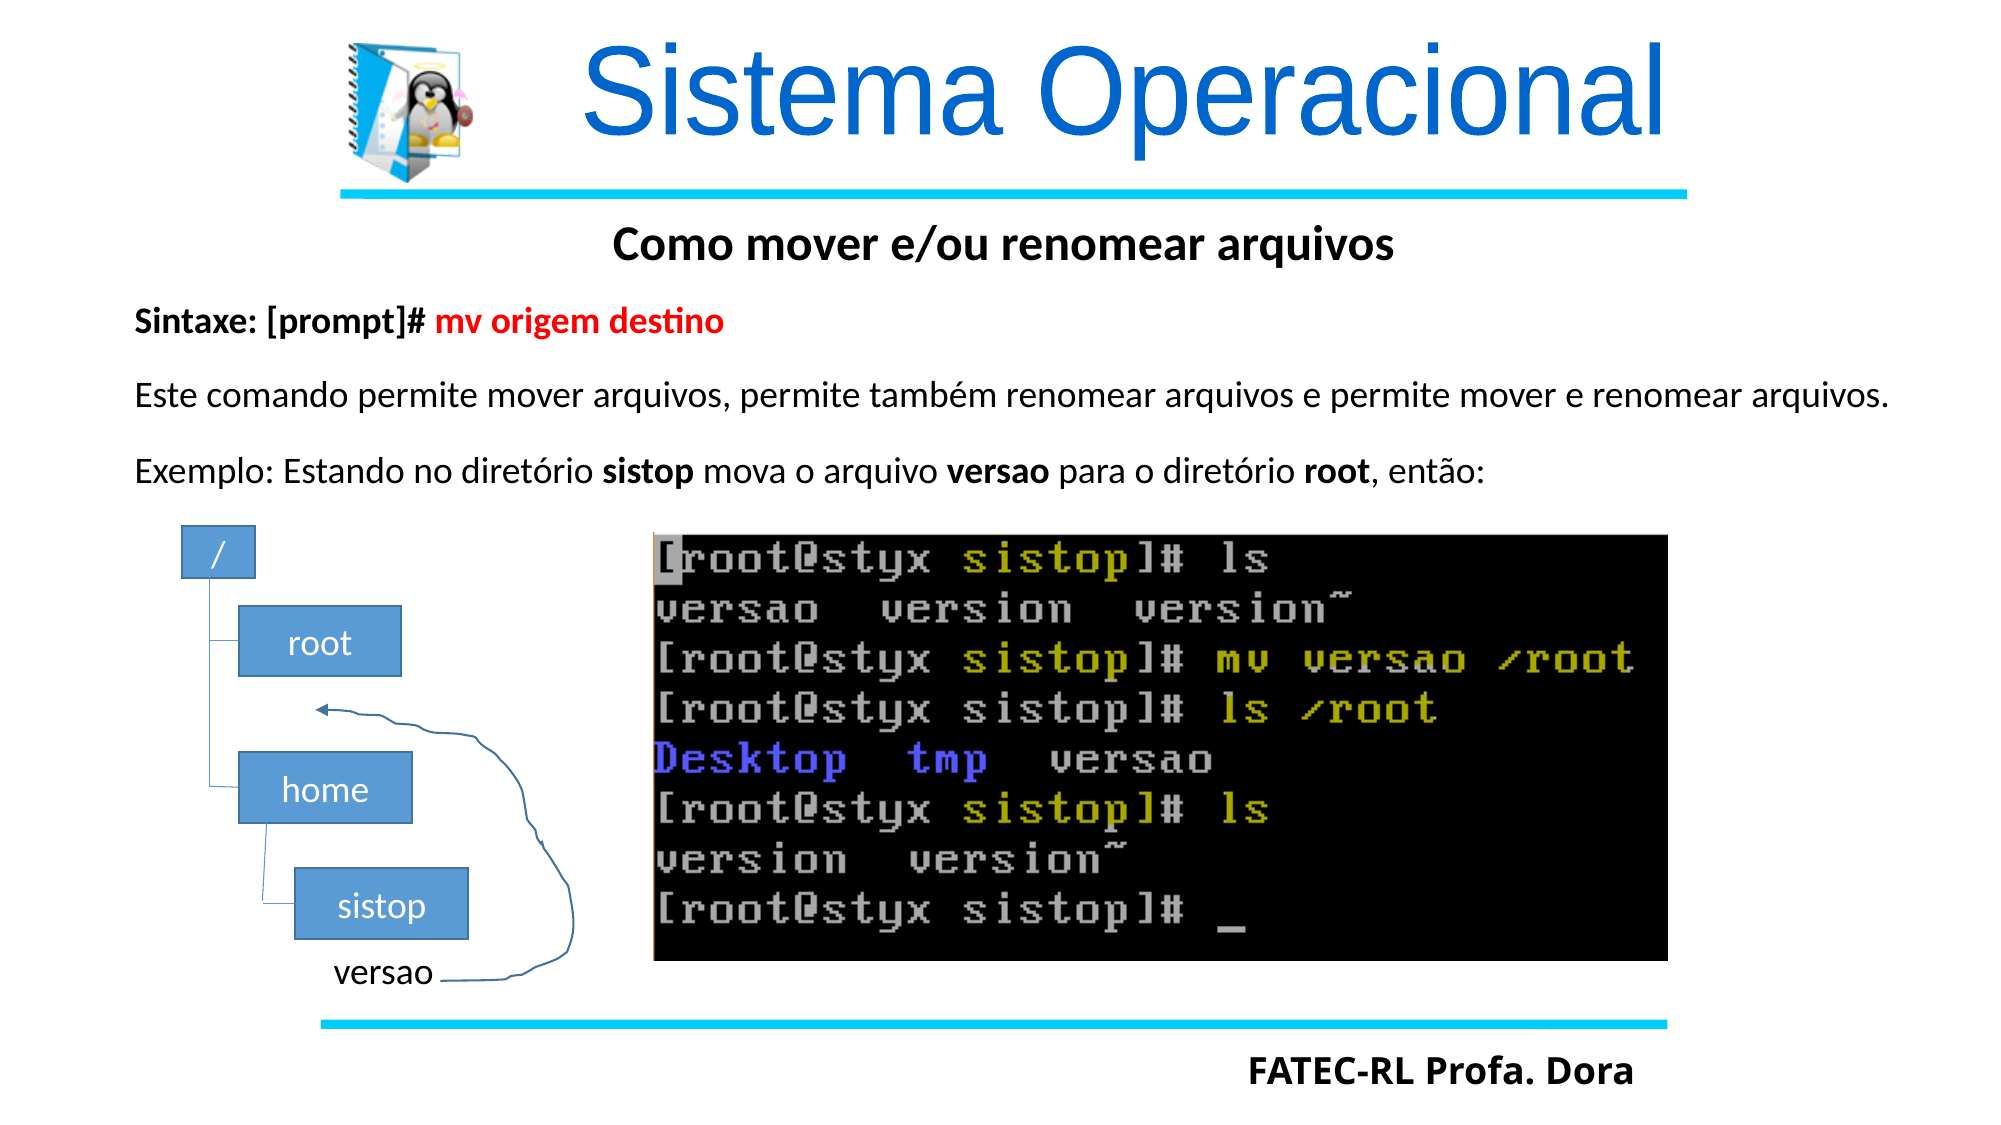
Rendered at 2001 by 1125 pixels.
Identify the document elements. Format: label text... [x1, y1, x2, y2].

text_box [320, 42, 1719, 1100]
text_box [181, 525, 574, 1000]
text_box Este comando permite mover arquivos, permite também renomear arquivos e permite mover e renomear arquivos. [119, 362, 320, 423]
text_box Este comando permite mover arquivos, permite também renomear arquivos e permite mover e renomear arquivos. [1719, 362, 1942, 423]
text_box Exemplo: Estando no diretório sistop mova o arquivo versao para o diretório root, então: [119, 438, 320, 499]
picture [653, 532, 1668, 961]
text_box Sintaxe: [prompt]# mv origem destino [119, 288, 320, 349]
